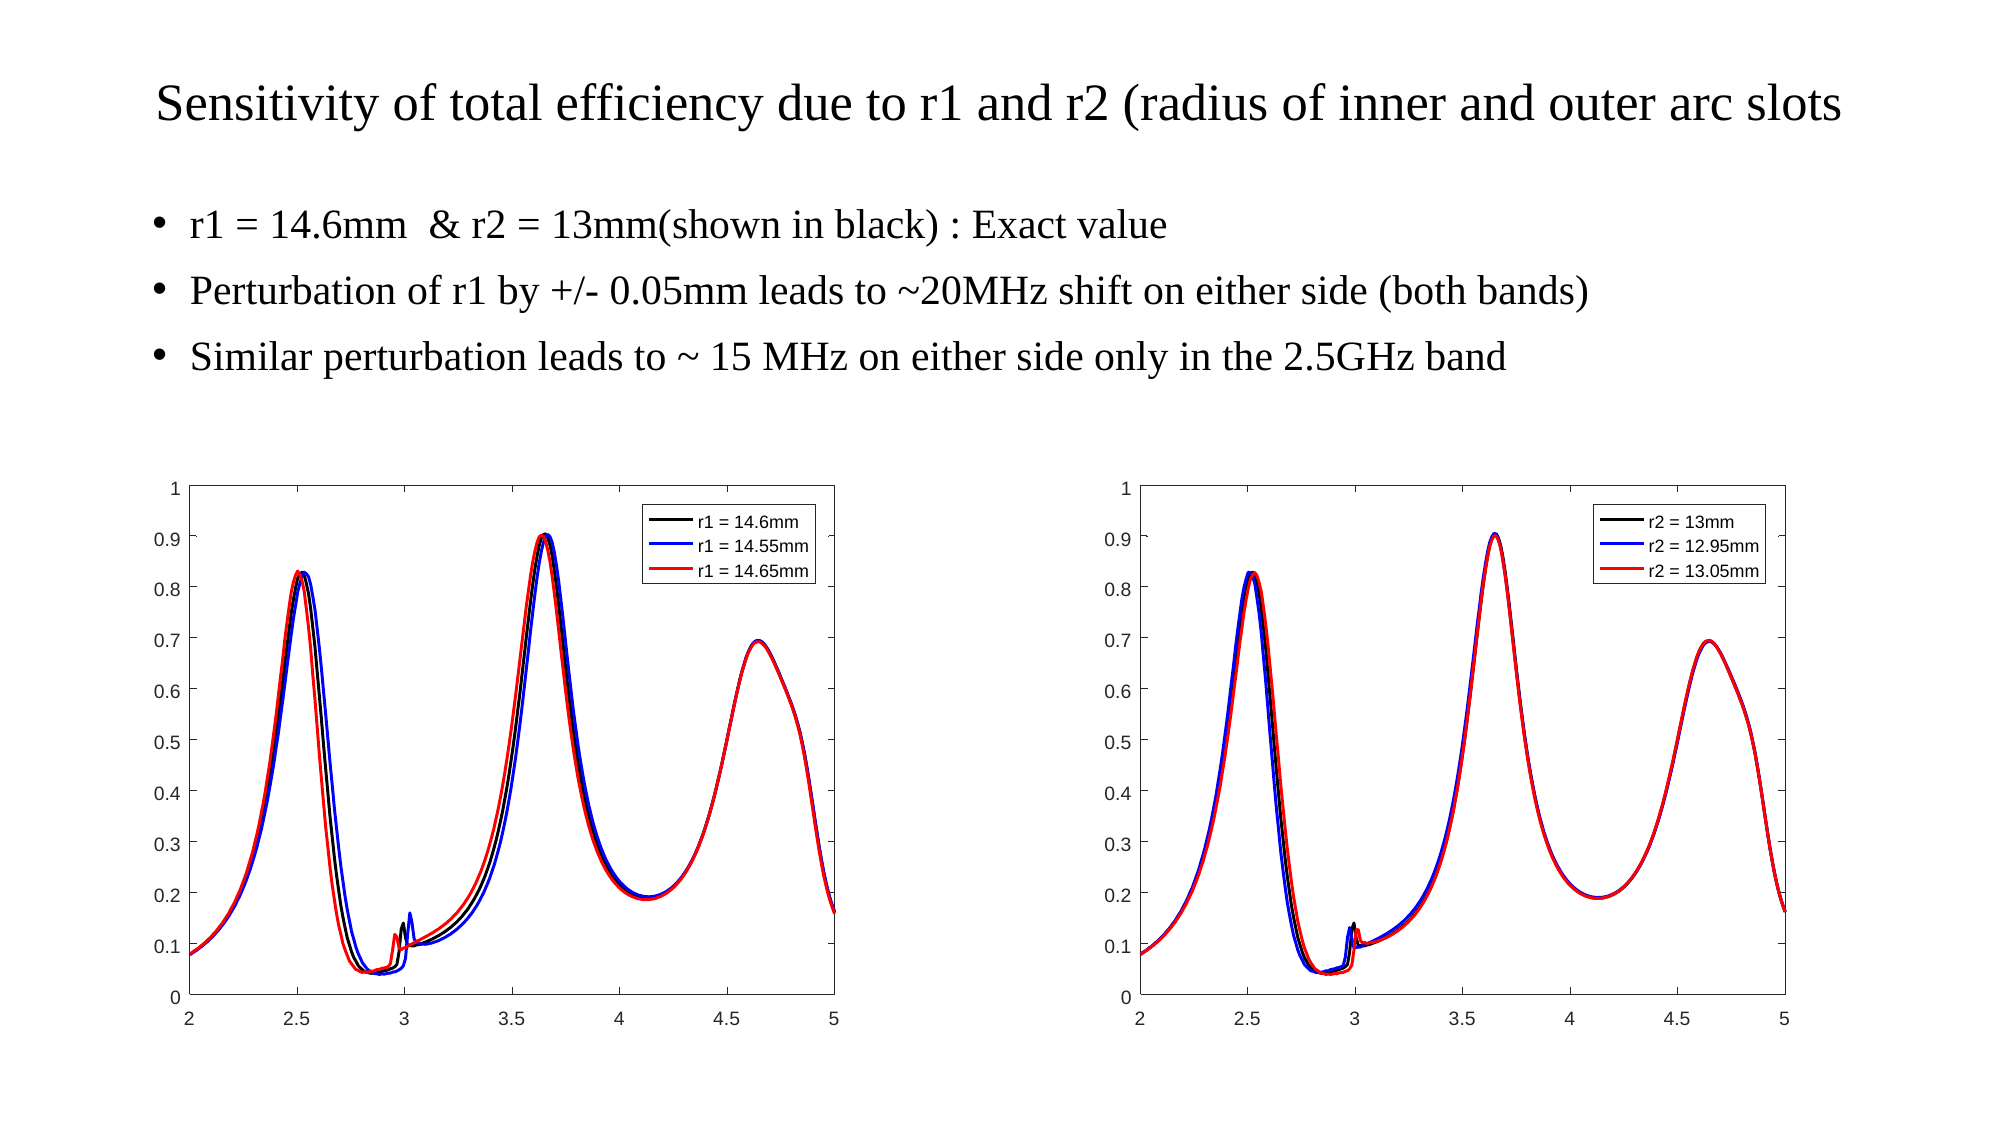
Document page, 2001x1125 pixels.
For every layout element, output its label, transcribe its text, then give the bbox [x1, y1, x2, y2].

picture [81, 438, 912, 1062]
list r1 = 14.6mm & r2 = 13mm(shown in black) : Exact value Perturbation of r1 by +/- 0.05mm leads to ~20MHz shift on either side (both bands) Similar perturbation leads to ~ 15 MHz on either side only in the 2.5GHz band [137, 195, 1863, 1014]
picture [1032, 438, 1863, 1062]
title Sensitivity of total efficiency due to r1 and r2 (radius of inner and outer arc slots [137, 59, 1863, 147]
